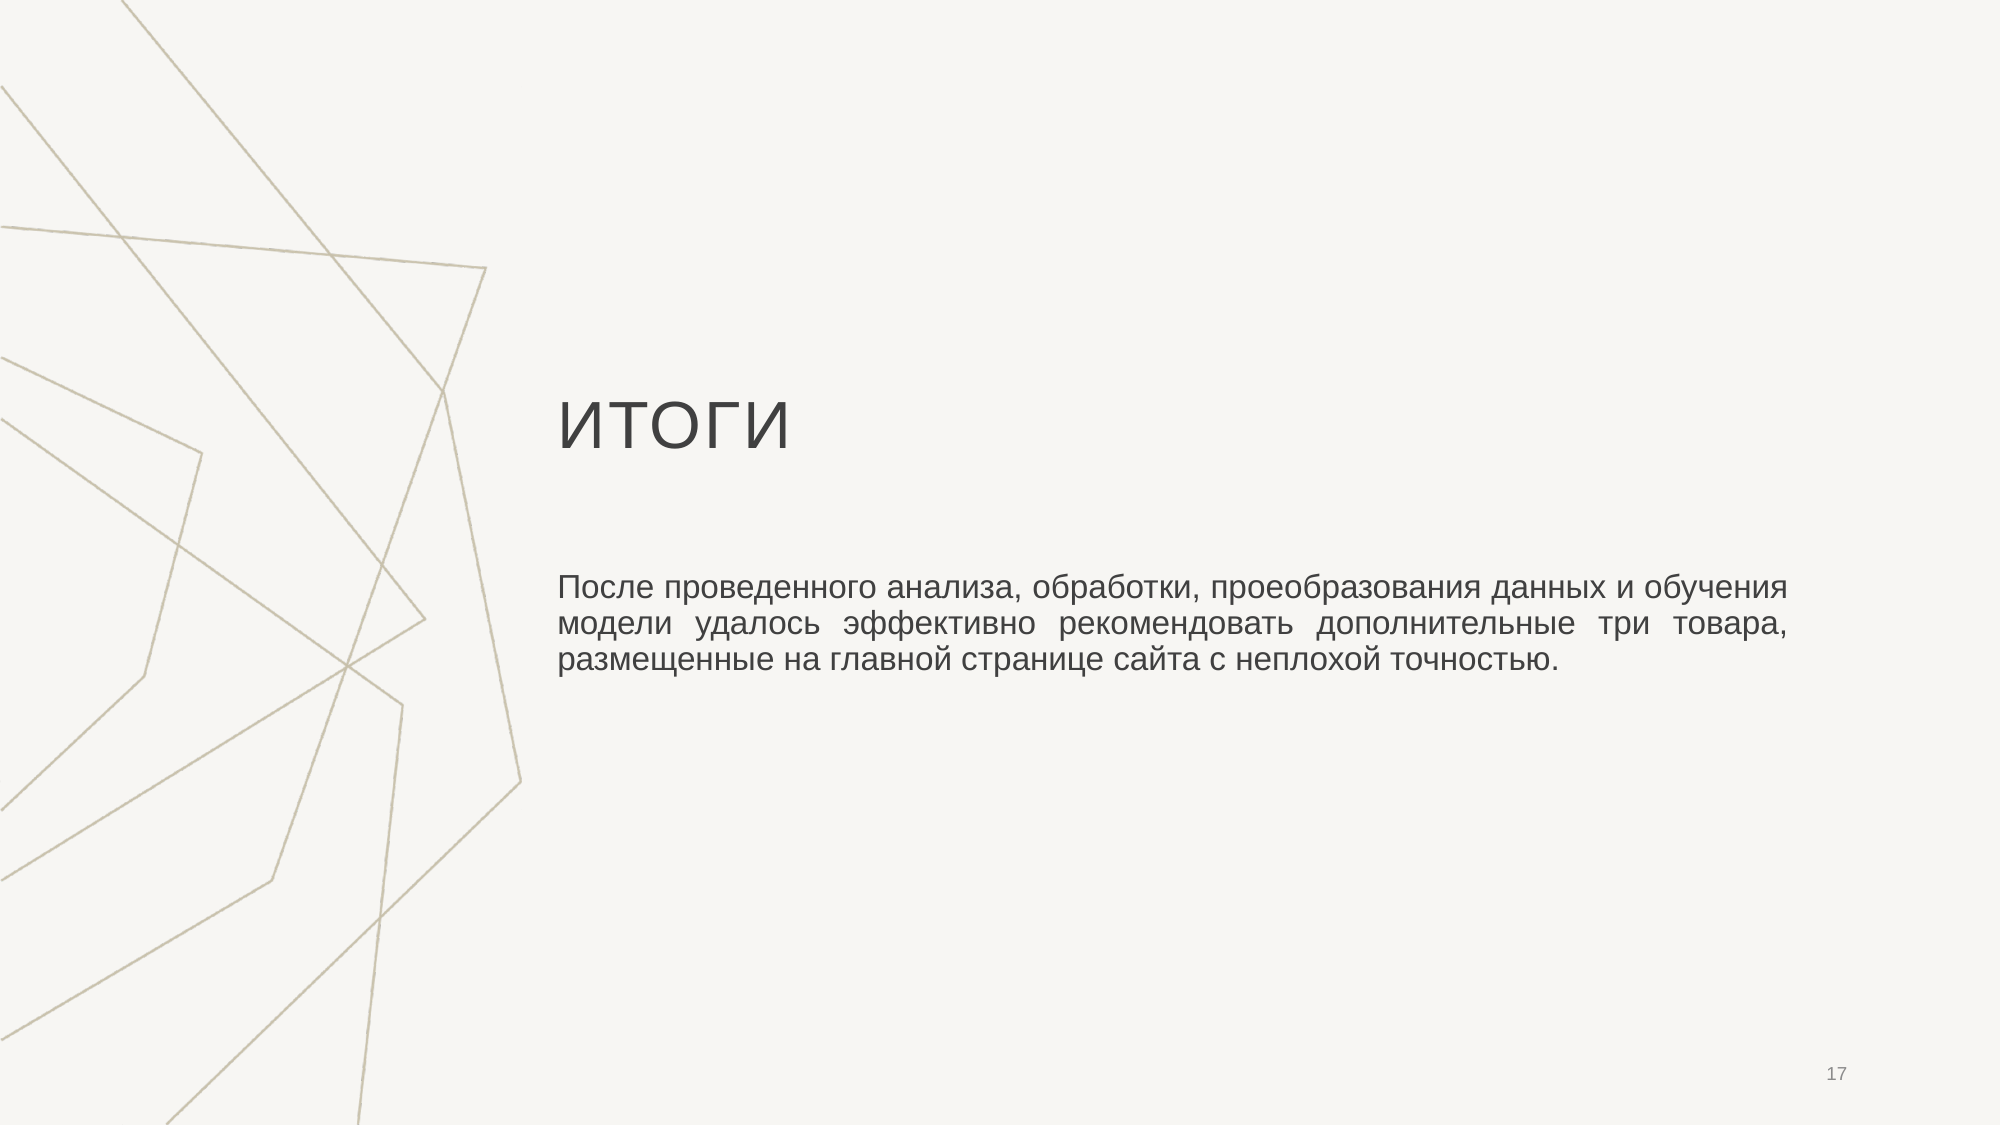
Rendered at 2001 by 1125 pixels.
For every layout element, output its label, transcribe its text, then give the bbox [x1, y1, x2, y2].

slide_number 17 [1571, 1042, 1863, 1103]
picture [0, 0, 522, 1125]
text_box После проведенного анализа, обработки, проеобразования данных и обучения модели удалось эффективно рекомендовать дополнительные три товара, размещенные на главной странице сайта с неплохой точностью. [542, 562, 1805, 891]
text_box Итоги [542, 253, 1924, 471]
